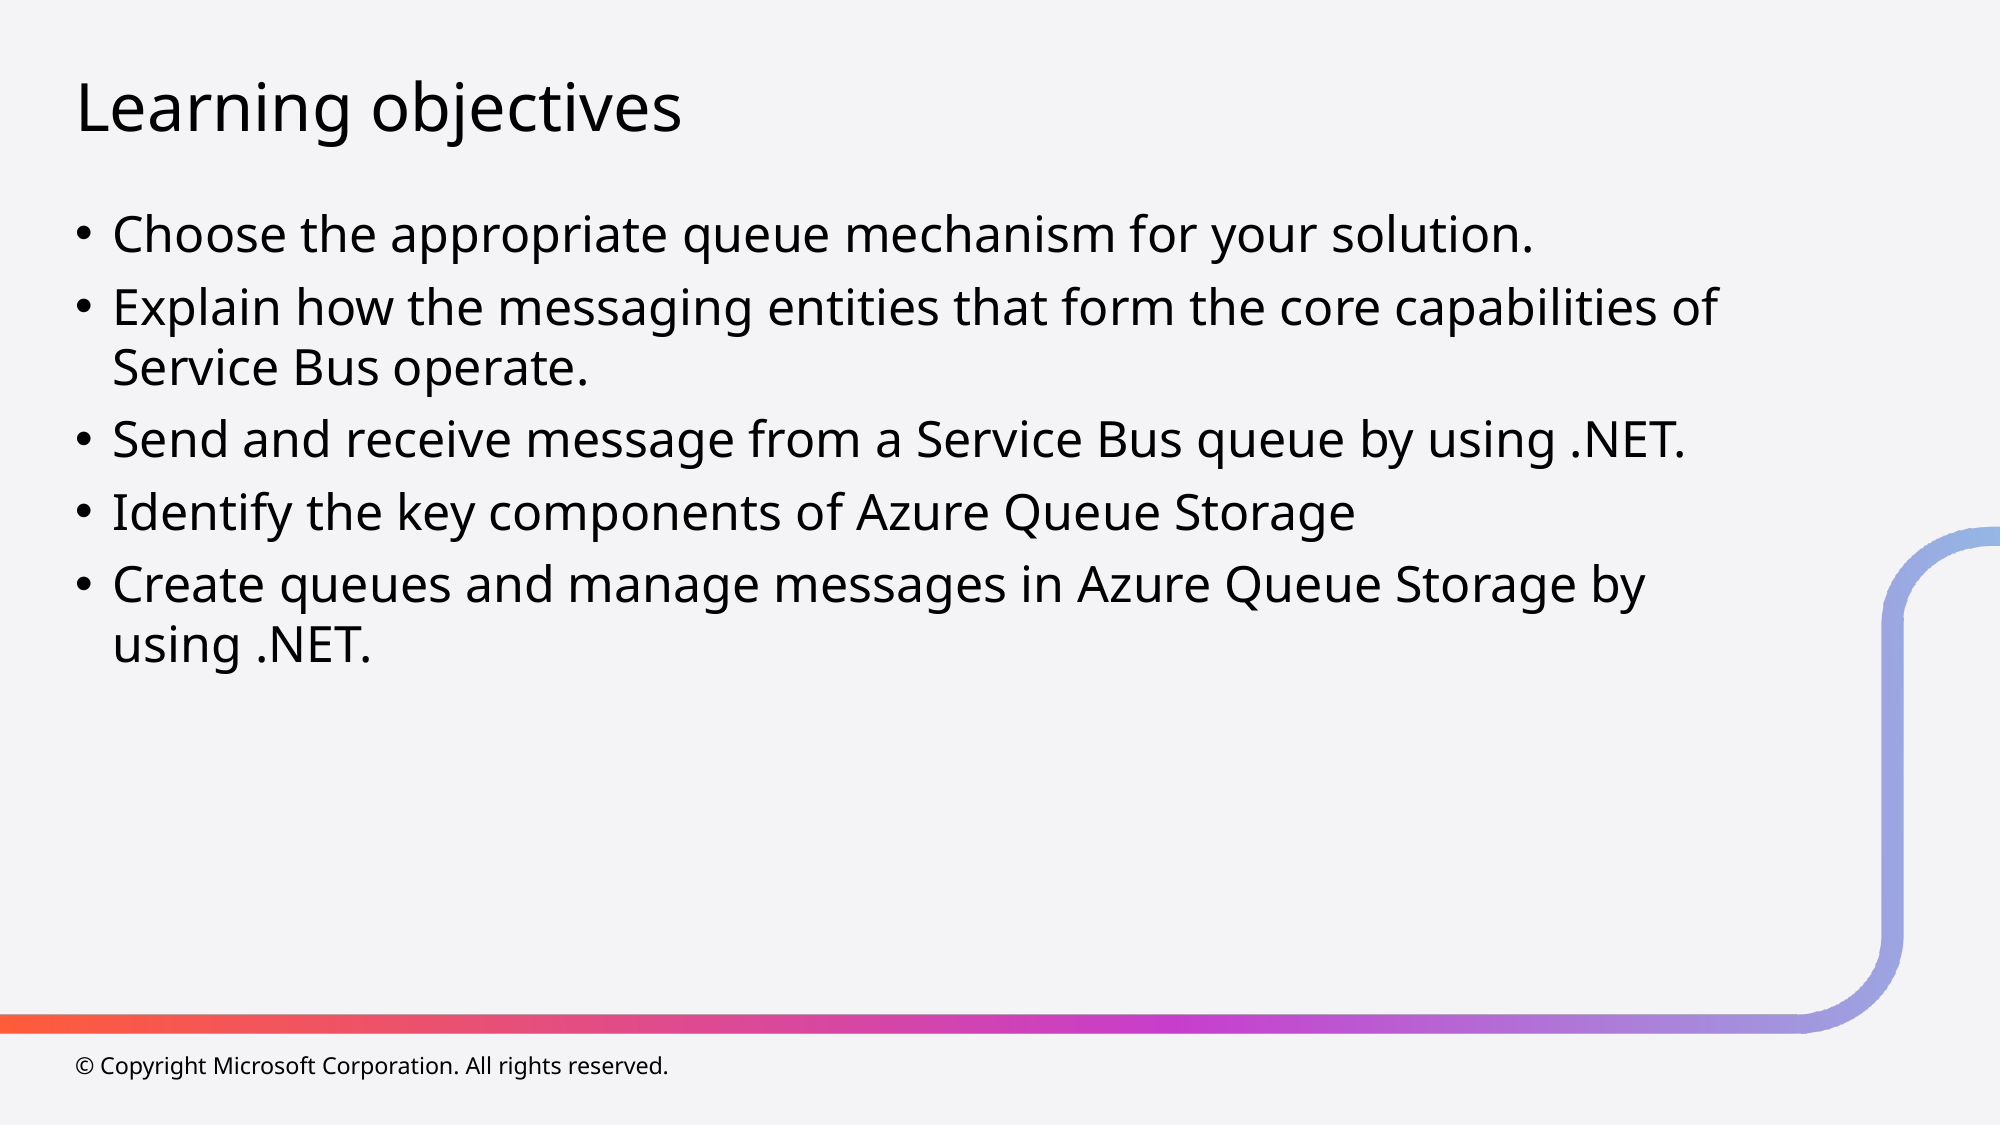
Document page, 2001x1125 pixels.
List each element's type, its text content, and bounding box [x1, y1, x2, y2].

list Choose the appropriate queue mechanism for your solution. Explain how the messaging entities that form the core capabilities of Service Bus operate. Send and receive message from a Service Bus queue by using .NET. Identify the key components of Azure Queue Storage Create queues and manage messages in Azure Queue Storage by using .NET. [75, 202, 1846, 993]
title Learning objectives [75, 67, 1916, 153]
picture [0, 526, 2000, 1034]
